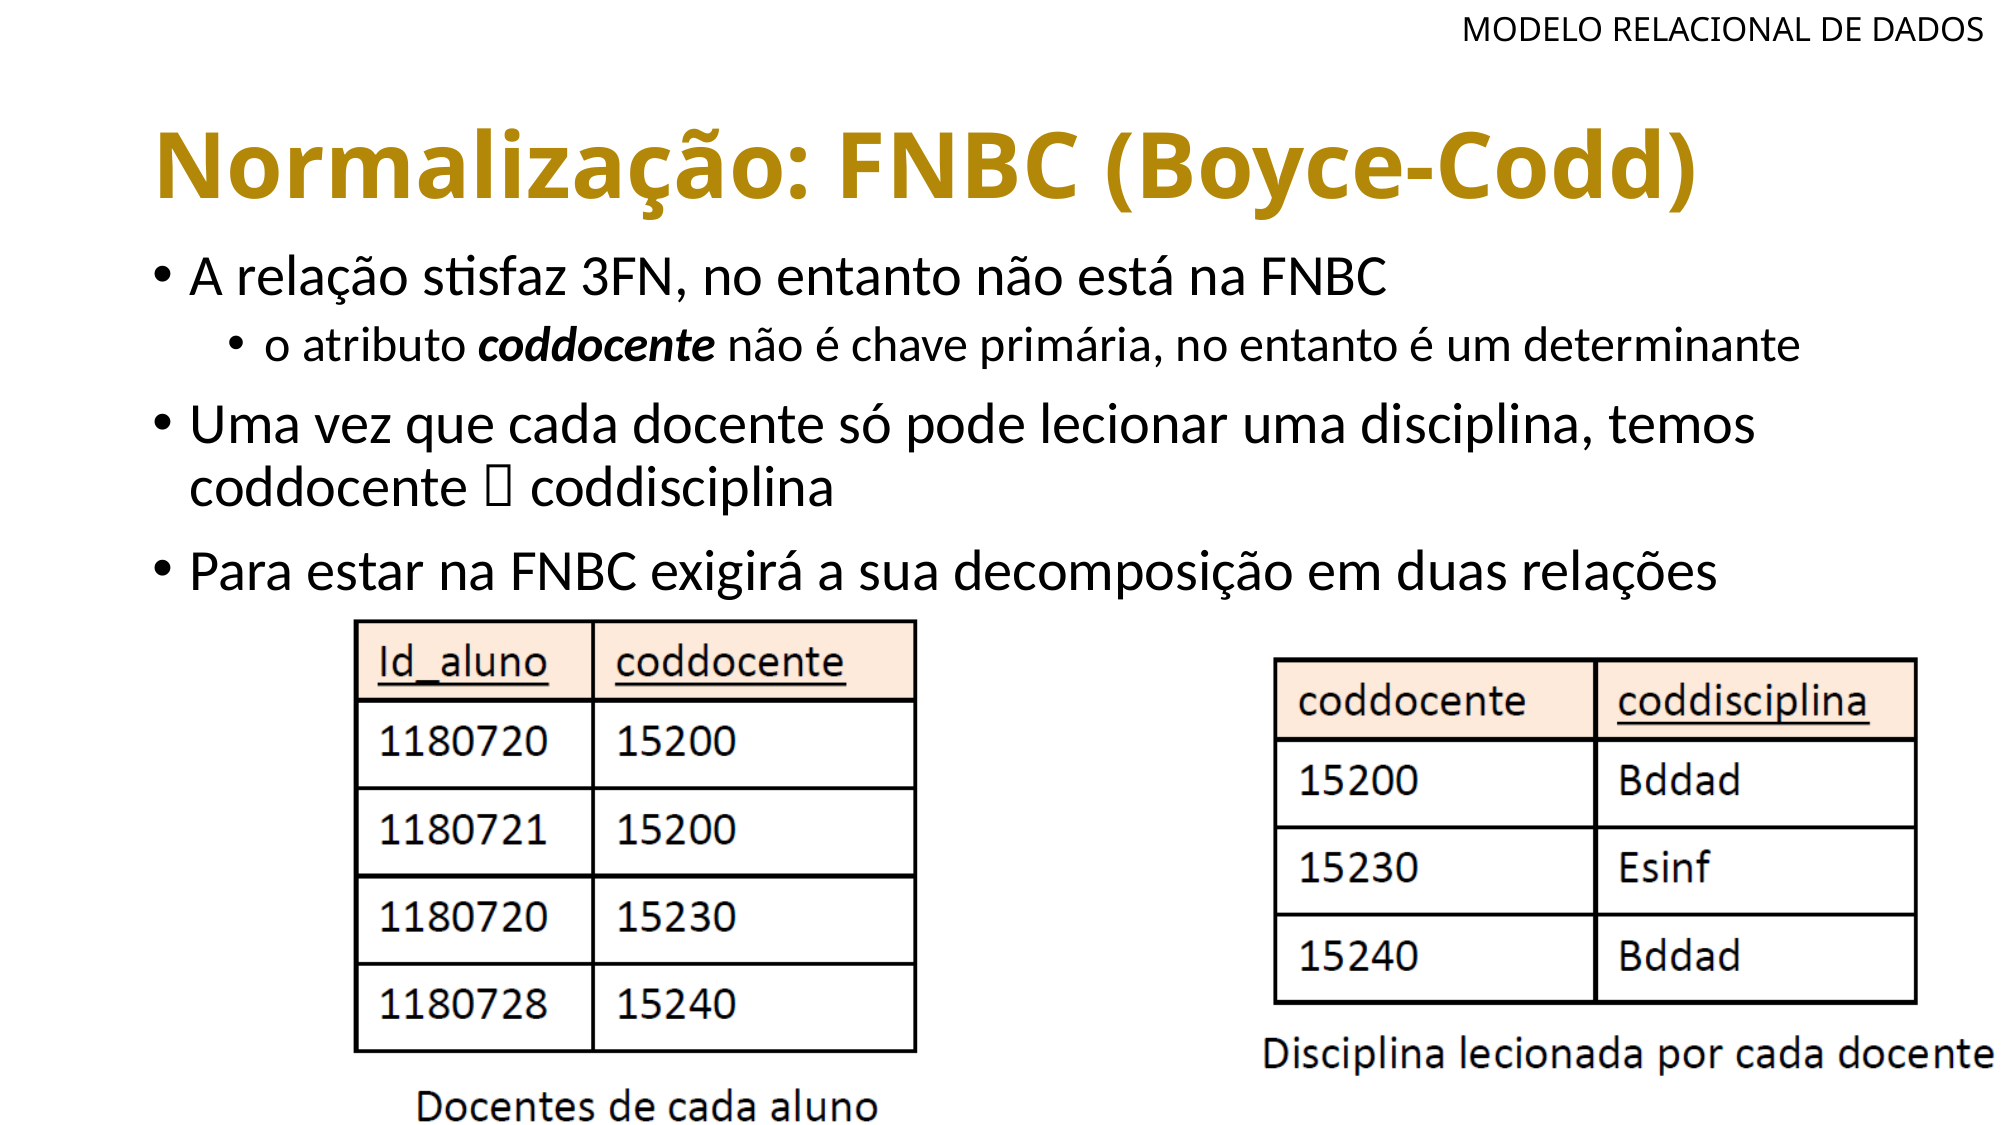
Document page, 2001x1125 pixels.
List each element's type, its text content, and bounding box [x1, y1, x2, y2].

title Normalização: FNBC (Boyce-Codd) [137, 59, 1863, 237]
text_box MODELO RELACIONAL DE DADOS [1303, 0, 2000, 56]
picture [349, 617, 2000, 1125]
list A relação stisfaz 3FN, no entanto não está na FNBC o atributo coddocente não é chave primária, no entanto é um determinante Uma vez que cada docente só pode lecionar uma disciplina, temos coddocente  coddisciplina Para estar na FNBC exigirá a sua decomposição em duas relações [137, 237, 1863, 952]
